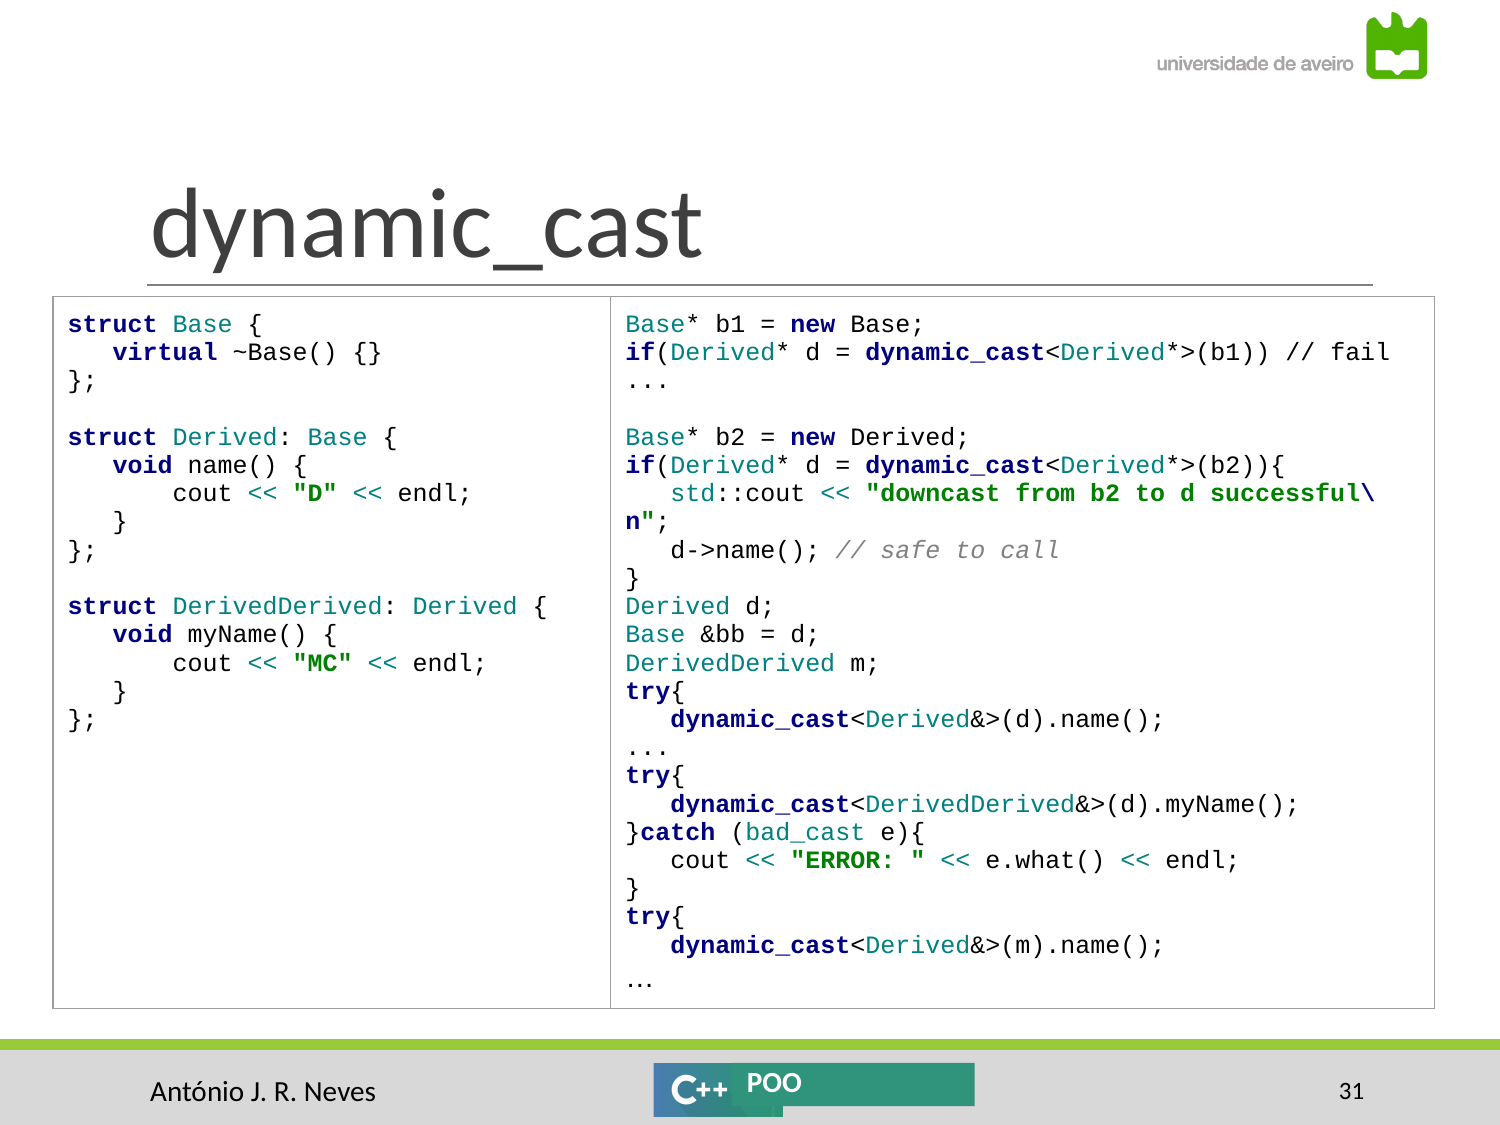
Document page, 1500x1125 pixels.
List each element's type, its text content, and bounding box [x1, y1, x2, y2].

slide_number ‹#› [1218, 1059, 1380, 1120]
picture [1156, 12, 1441, 80]
title dynamic_cast [135, 47, 1373, 285]
picture [653, 1063, 783, 1117]
table_header struct Base { virtual ~Base() {} }; struct Derived: Base { void name() { cout << "D" << endl; } }; struct DerivedDerived: Derived { void myName() { cout << "MC" << endl; } }; [54, 297, 610, 1008]
table_header Base* b1 = new Base; if(Derived* d = dynamic_cast<Derived*>(b1)) // fail ... Base* b2 = new Derived; if(Derived* d = dynamic_cast<Derived*>(b2)){ std::cout << "downcast from b2 to d successful\n"; d->name(); // safe to call } Derived d; Base &bb = d; DerivedDerived m; try{ dynamic_cast<Derived&>(d).name(); ... try{ dynamic_cast<DerivedDerived&>(d).myName(); }catch (bad_cast e){ cout << "ERROR: " << e.what() << endl; } try{ dynamic_cast<Derived&>(m).name(); … [611, 297, 1434, 1008]
